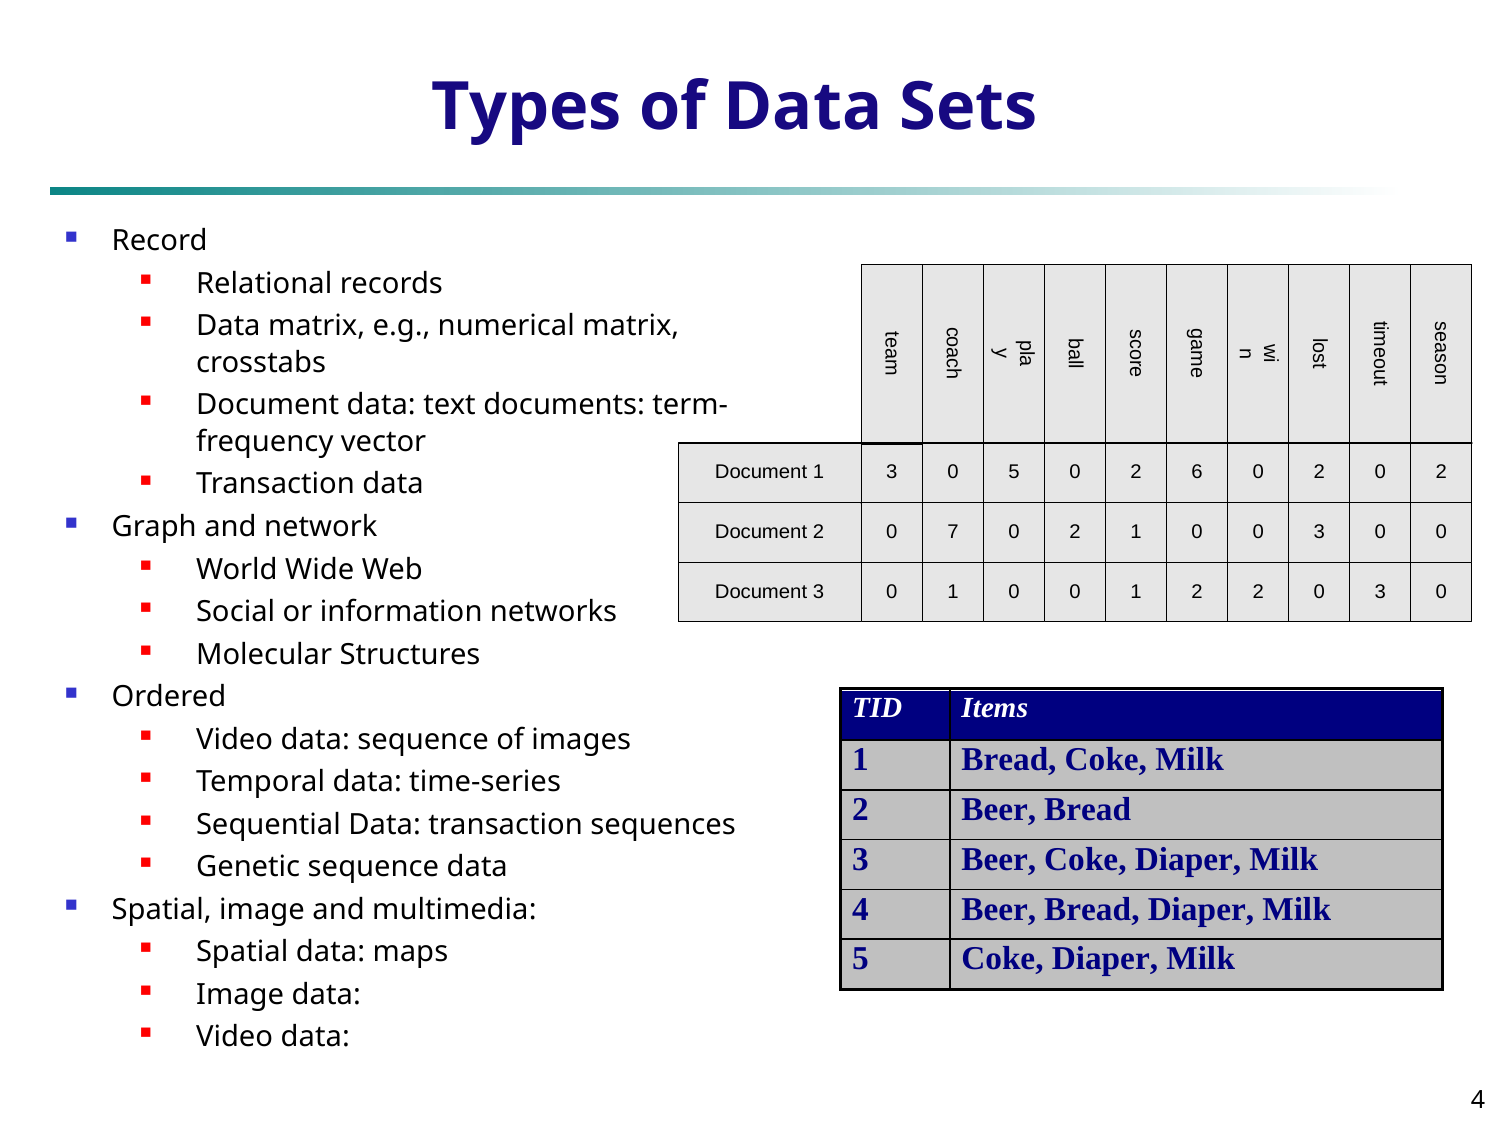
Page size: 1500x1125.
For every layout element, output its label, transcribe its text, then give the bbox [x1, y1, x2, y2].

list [824, 687, 1453, 1016]
slide_number 4 [1187, 1062, 1500, 1125]
list Record Relational records Data matrix, e.g., numerical matrix, crosstabs Document data: text documents: term-frequency vector Transaction data Graph and network World Wide Web Social or information networks Molecular Structures Ordered Video data: sequence of images Temporal data: time-series Sequential Data: transaction sequences Genetic sequence data Spatial, image and multimedia: Spatial data: maps Image data: Video data: [50, 212, 775, 1063]
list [674, 260, 1476, 626]
title Types of Data Sets [24, 50, 1463, 150]
